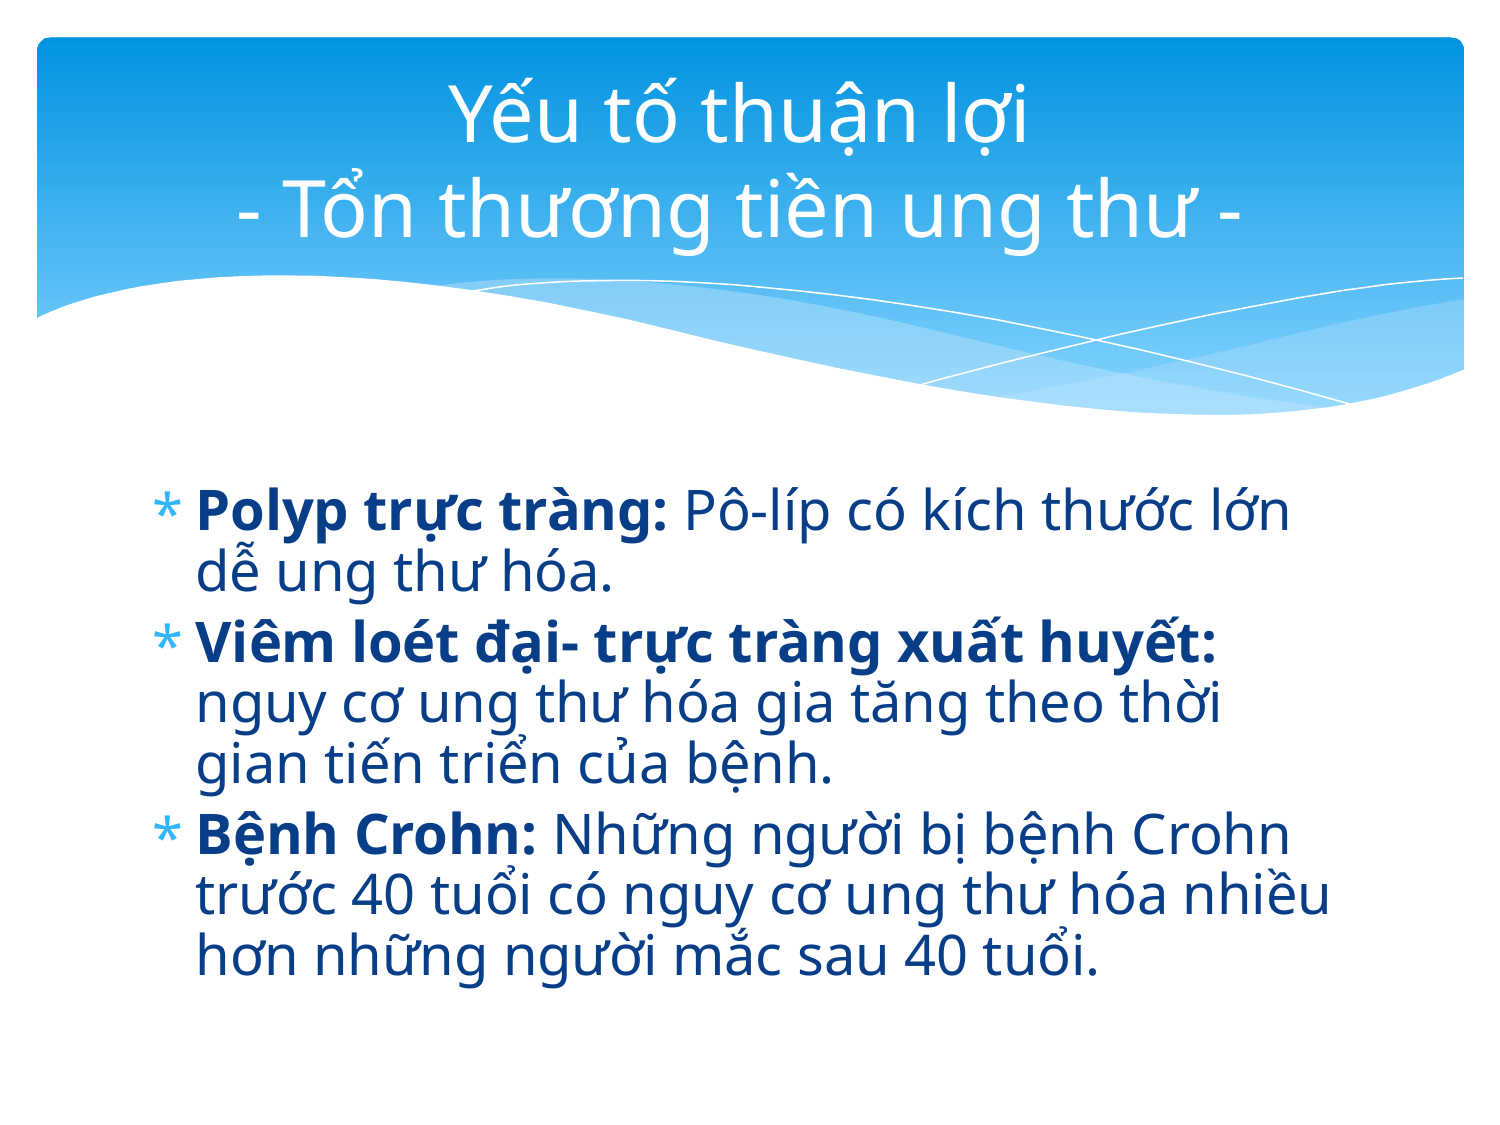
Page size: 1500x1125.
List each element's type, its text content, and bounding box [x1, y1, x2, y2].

list Polyp trực tràng: Pô-líp có kích thước lớn dễ ung thư hóa. Viêm loét đại- trực tràng xuất huyết: nguy cơ ung thư hóa gia tăng theo thời gian tiến triển của bệnh. Bệnh Crohn: Những người bị bệnh Crohn trước 40 tuổi có nguy cơ ung thư hóa nhiều hơn những người mắc sau 40 tuổi. [137, 474, 1353, 1041]
title Yếu tố thuận lợi - Tổn thương tiền ung thư - [75, 55, 1425, 261]
